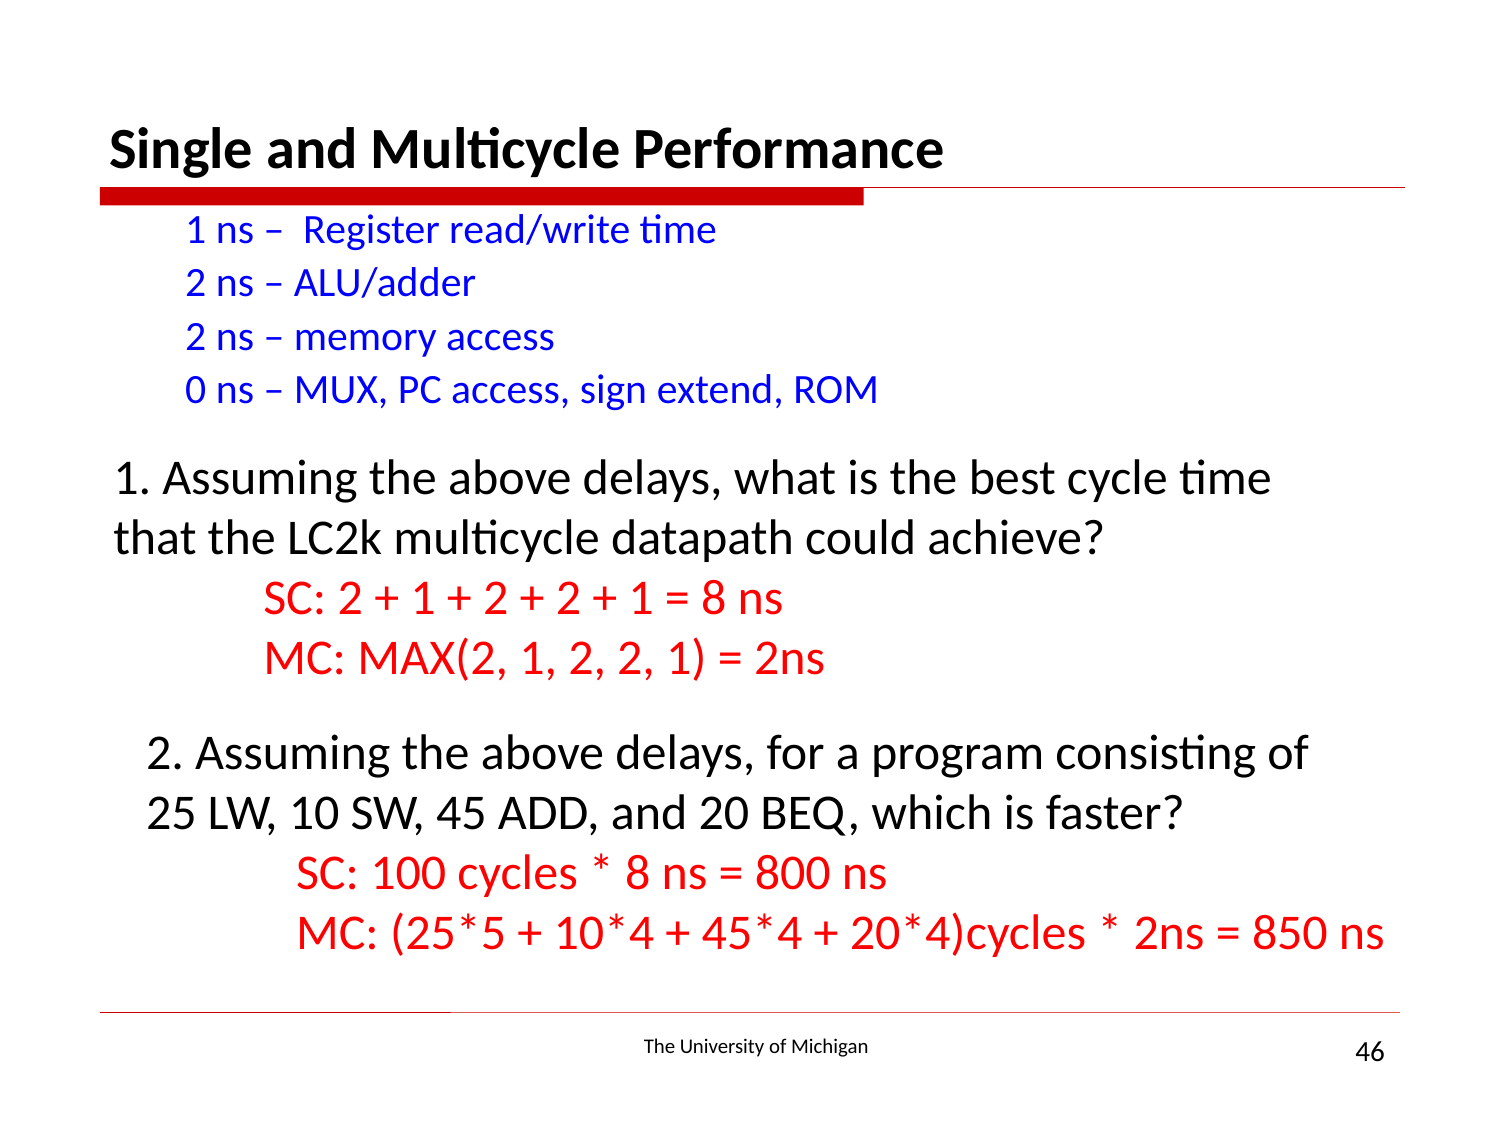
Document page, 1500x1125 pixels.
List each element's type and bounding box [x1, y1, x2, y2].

slide_number [1149, 1024, 1401, 1103]
list [92, 200, 1406, 988]
title [94, 50, 1407, 188]
text_box [98, 437, 1412, 968]
